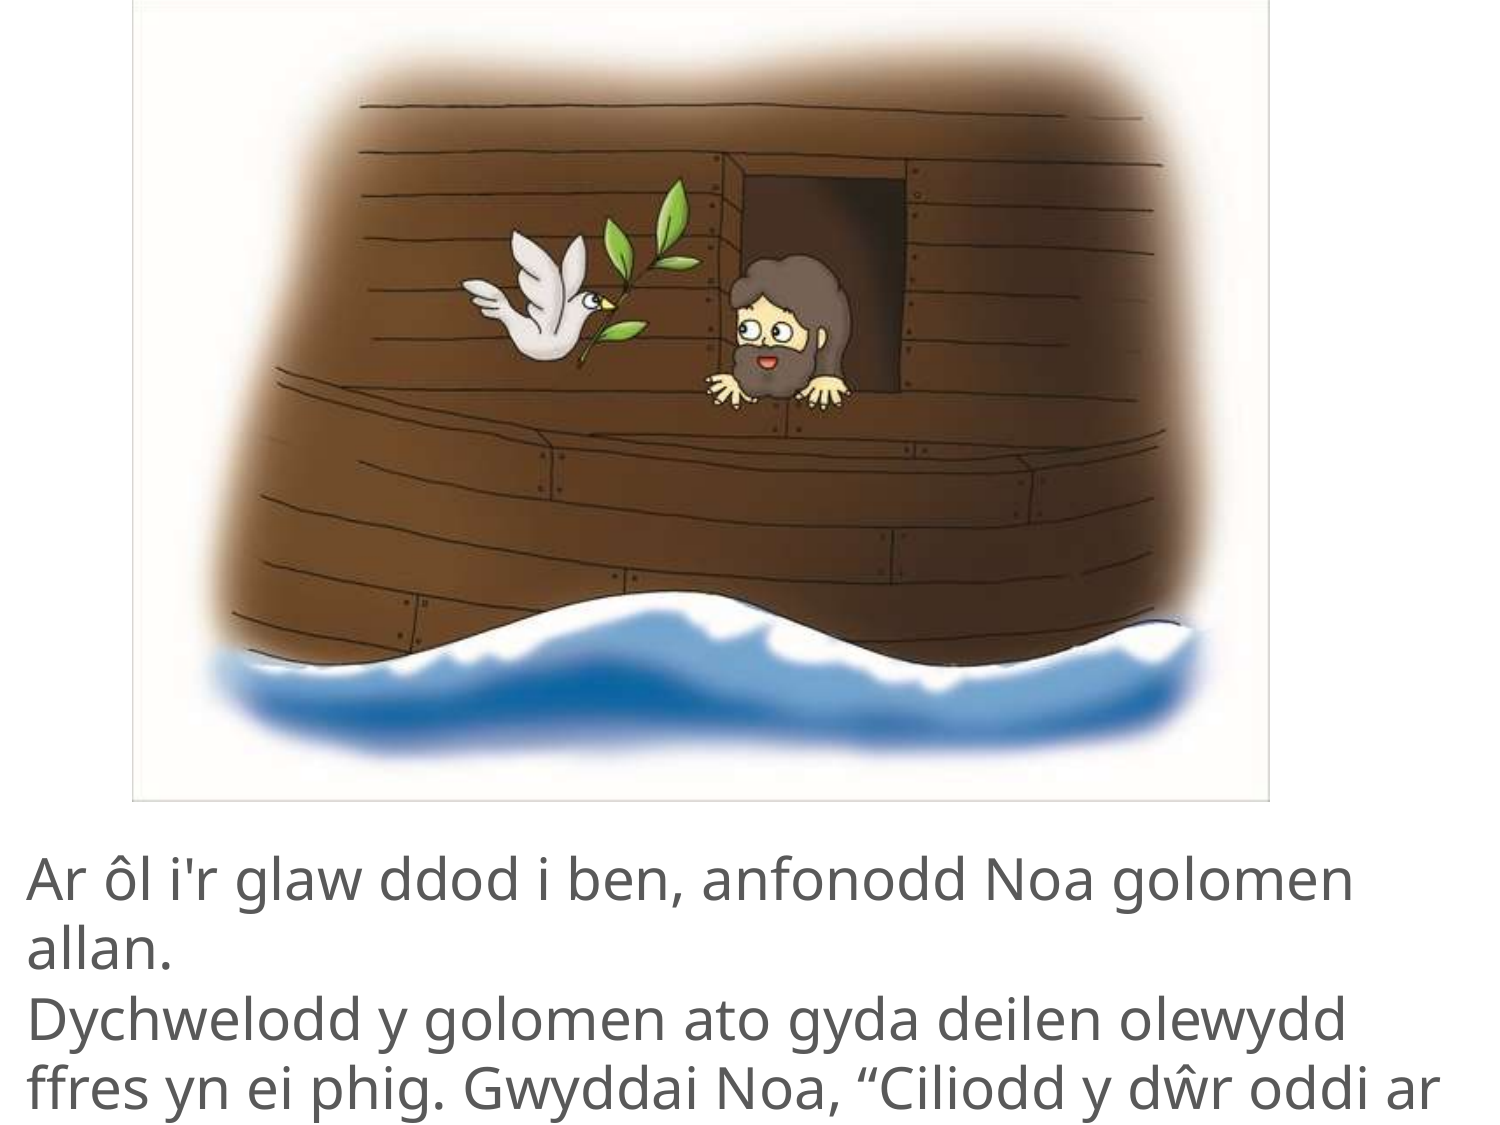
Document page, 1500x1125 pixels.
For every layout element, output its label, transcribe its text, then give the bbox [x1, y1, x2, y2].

text_box Ar ôl i'r glaw ddod i ben, anfonodd Noa golomen allan. Dychwelodd y golomen ato gyda deilen olewydd ffres yn ei phig. Gwyddai Noa, “Ciliodd y dŵr oddi ar y ddaear!” [11, 834, 1498, 1125]
picture [132, 0, 1270, 803]
